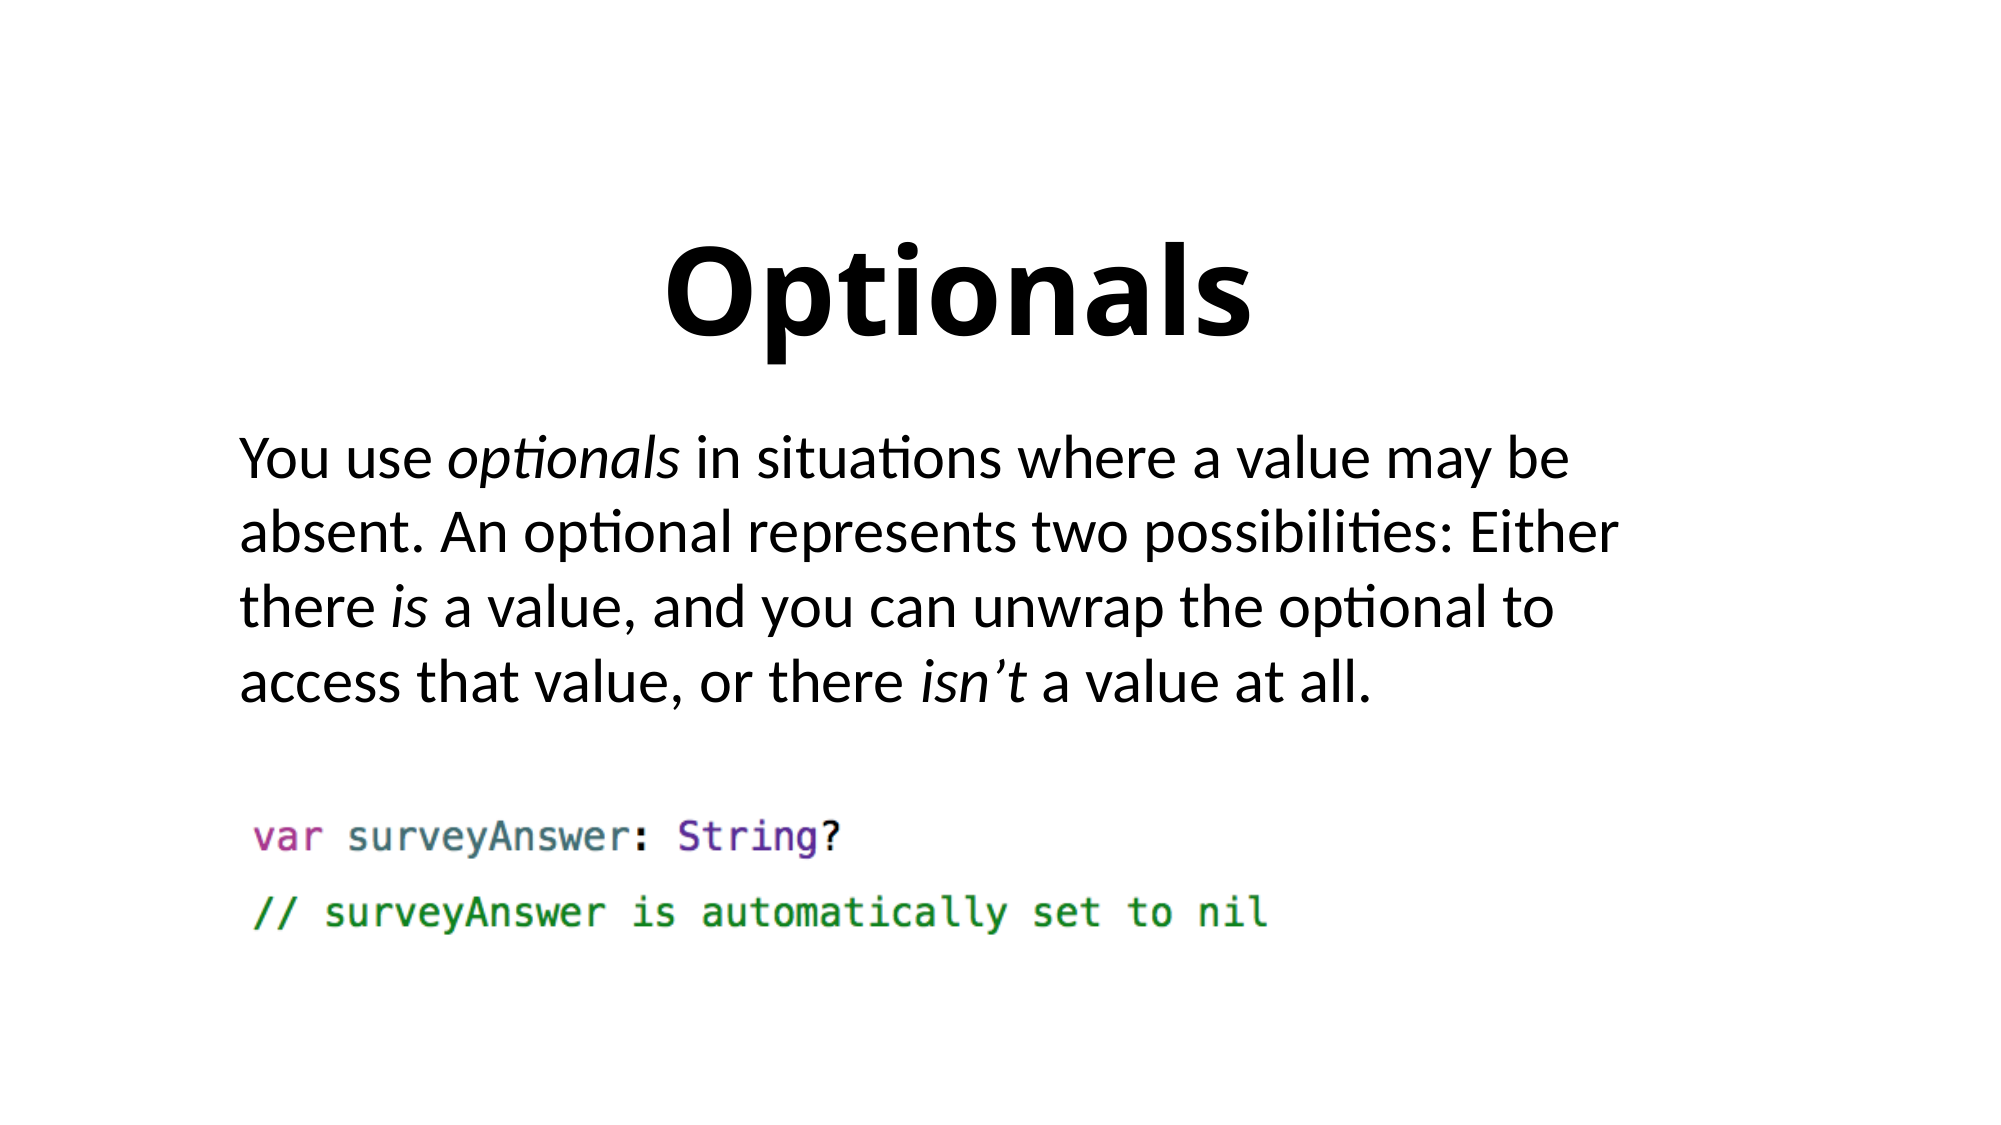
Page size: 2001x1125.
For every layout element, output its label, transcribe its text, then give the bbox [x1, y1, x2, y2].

text_box You use optionals in situations where a value may be absent. An optional represents two possibilities: Either there is a value, and you can unwrap the optional to access that value, or there isn’t a value at all. [224, 408, 1683, 918]
picture [224, 811, 1375, 963]
title Optionals [644, 206, 1272, 370]
